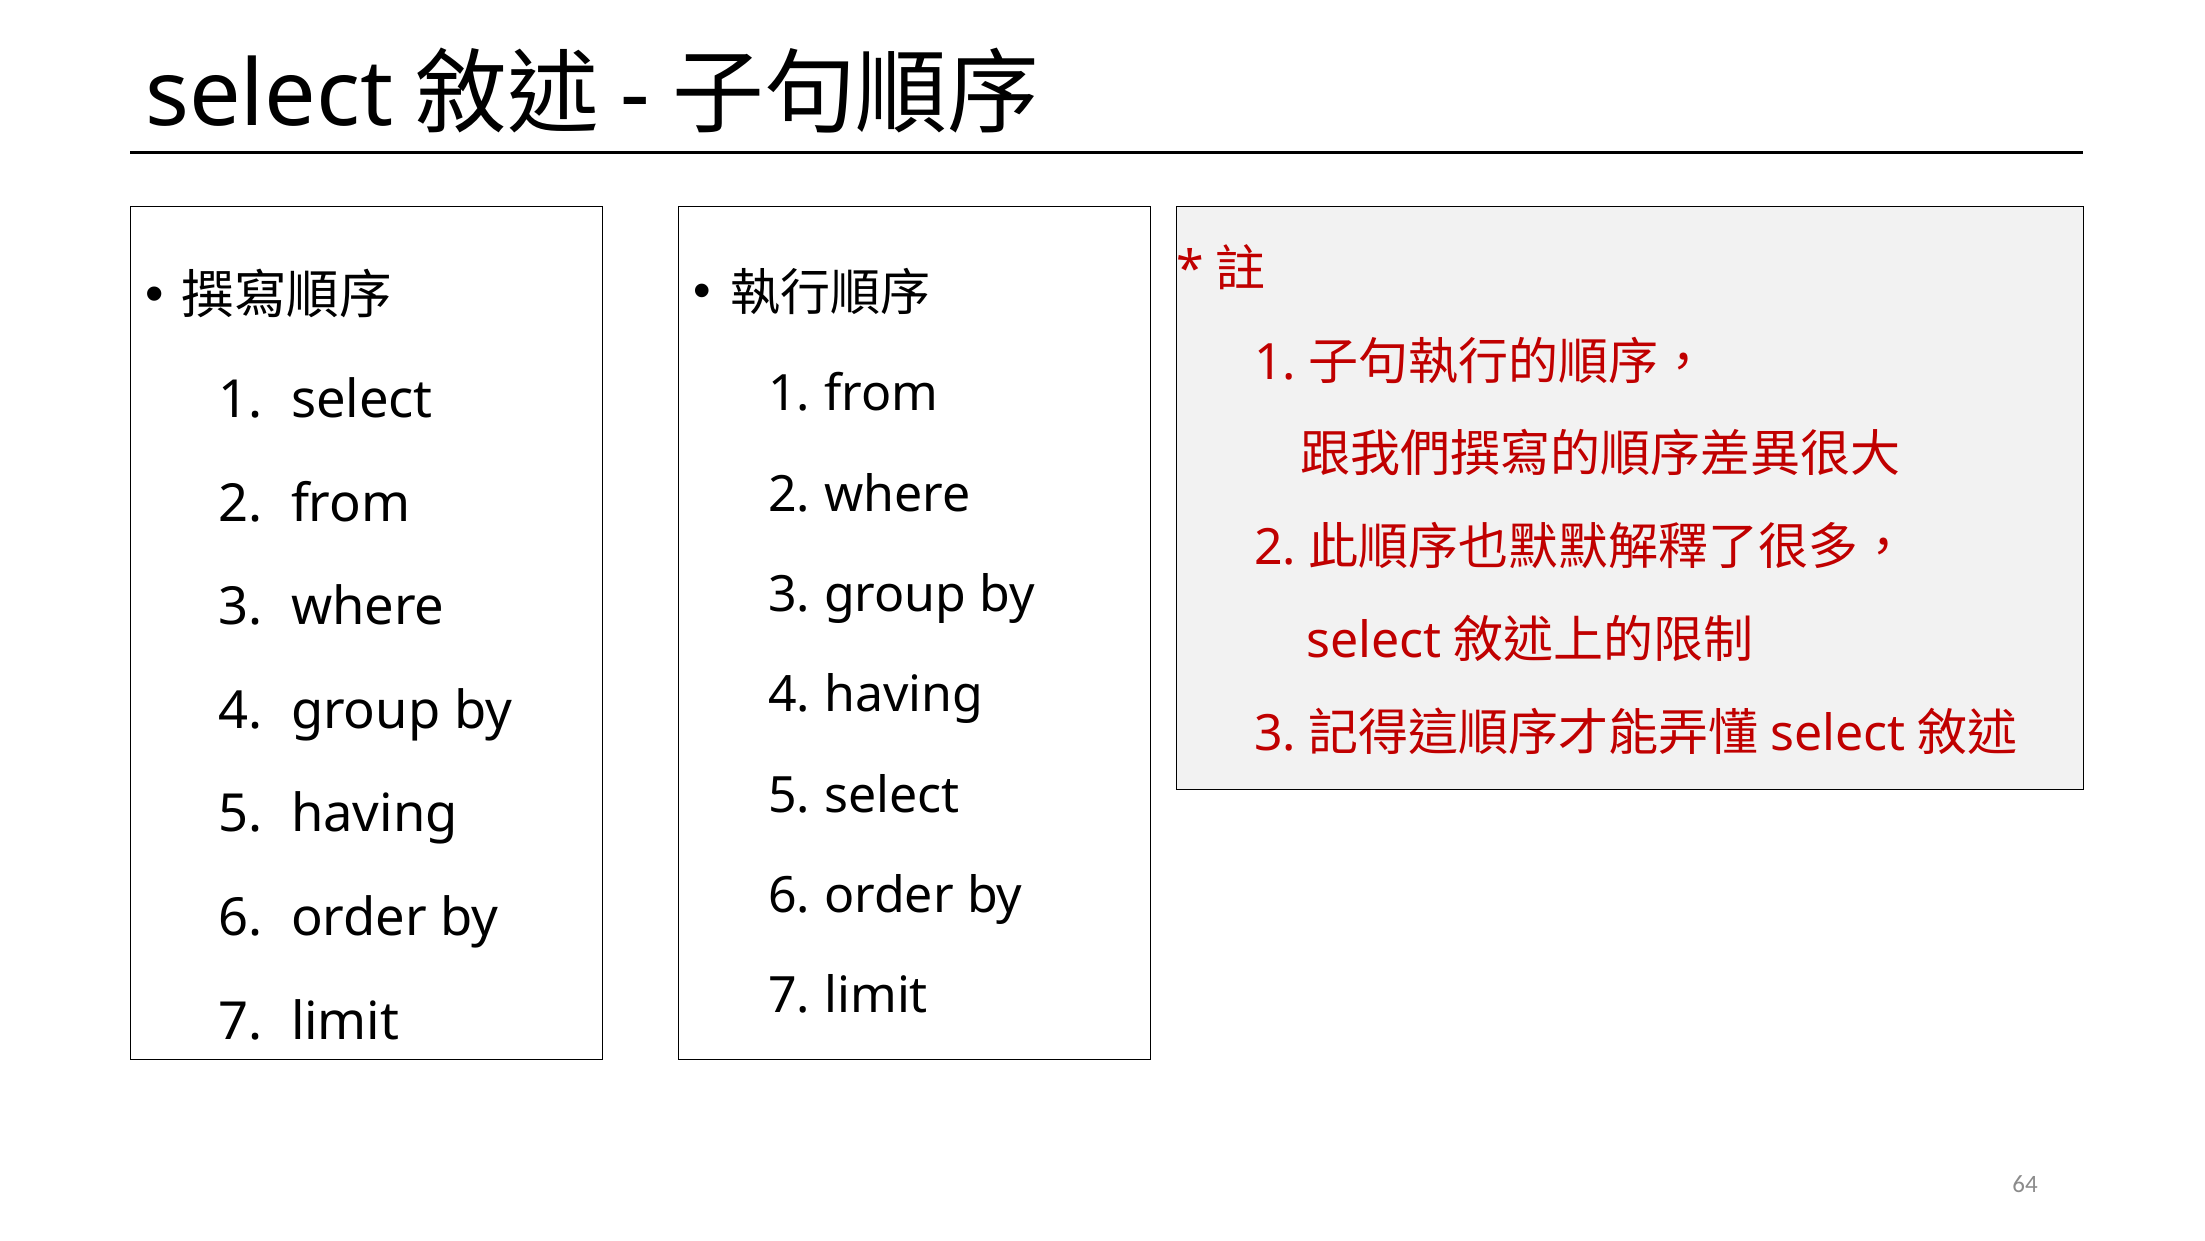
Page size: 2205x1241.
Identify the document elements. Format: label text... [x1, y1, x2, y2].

text_box 執行順序 from where group by having select order by limit [678, 206, 1151, 1060]
title select敘述-子句順序 [130, 3, 2084, 166]
slide_number 64 [1557, 1149, 2054, 1216]
text_box *註 1.子句執行的順序， 跟我們撰寫的順序差異很大 2.此順序也默默解釋了很多， select敘述上的限制 3.記得這順序才能弄懂select敘述 [1176, 206, 2084, 790]
text_box 撰寫順序 select from where group by having order by limit [130, 206, 603, 1060]
